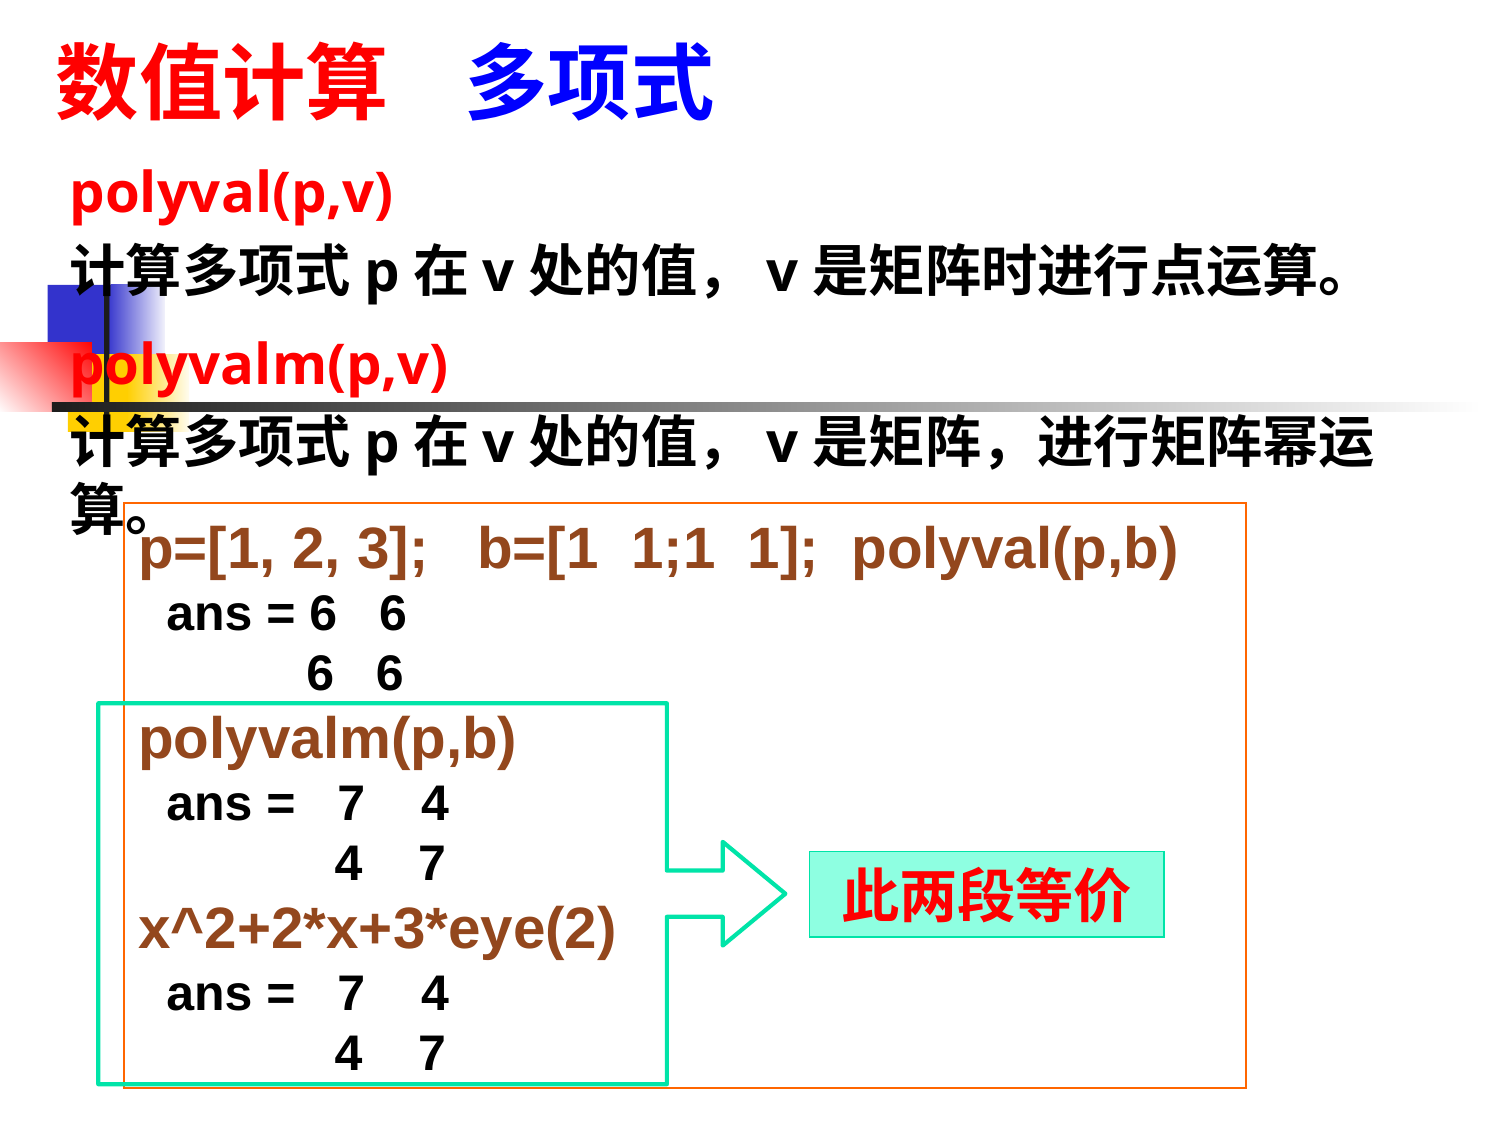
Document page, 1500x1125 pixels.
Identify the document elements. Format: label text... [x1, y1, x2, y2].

slide_number 19 [1125, 1025, 1438, 1100]
text_box 此两段等价 [809, 851, 1164, 937]
text_box [96, 701, 788, 1087]
subtitle polyval(p,v) 计算多项式p在v处的值，v是矩阵时进行点运算。 polyvalm(p,v) 计算多项式p在v处的值，v是矩阵，进行矩阵幂运算。 [36, 149, 1443, 492]
text_box p=[1, 2, 3]; b=[1 1;1 1]; polyval(p,b) ans = 6 6 6 6 polyvalm(p,b) ans = 7 4 4 7 x^2+2*x+3*eye(2) ans = 7 4 4 7 [123, 503, 1246, 1088]
text_box 数值计算 多项式 [41, 30, 1329, 138]
